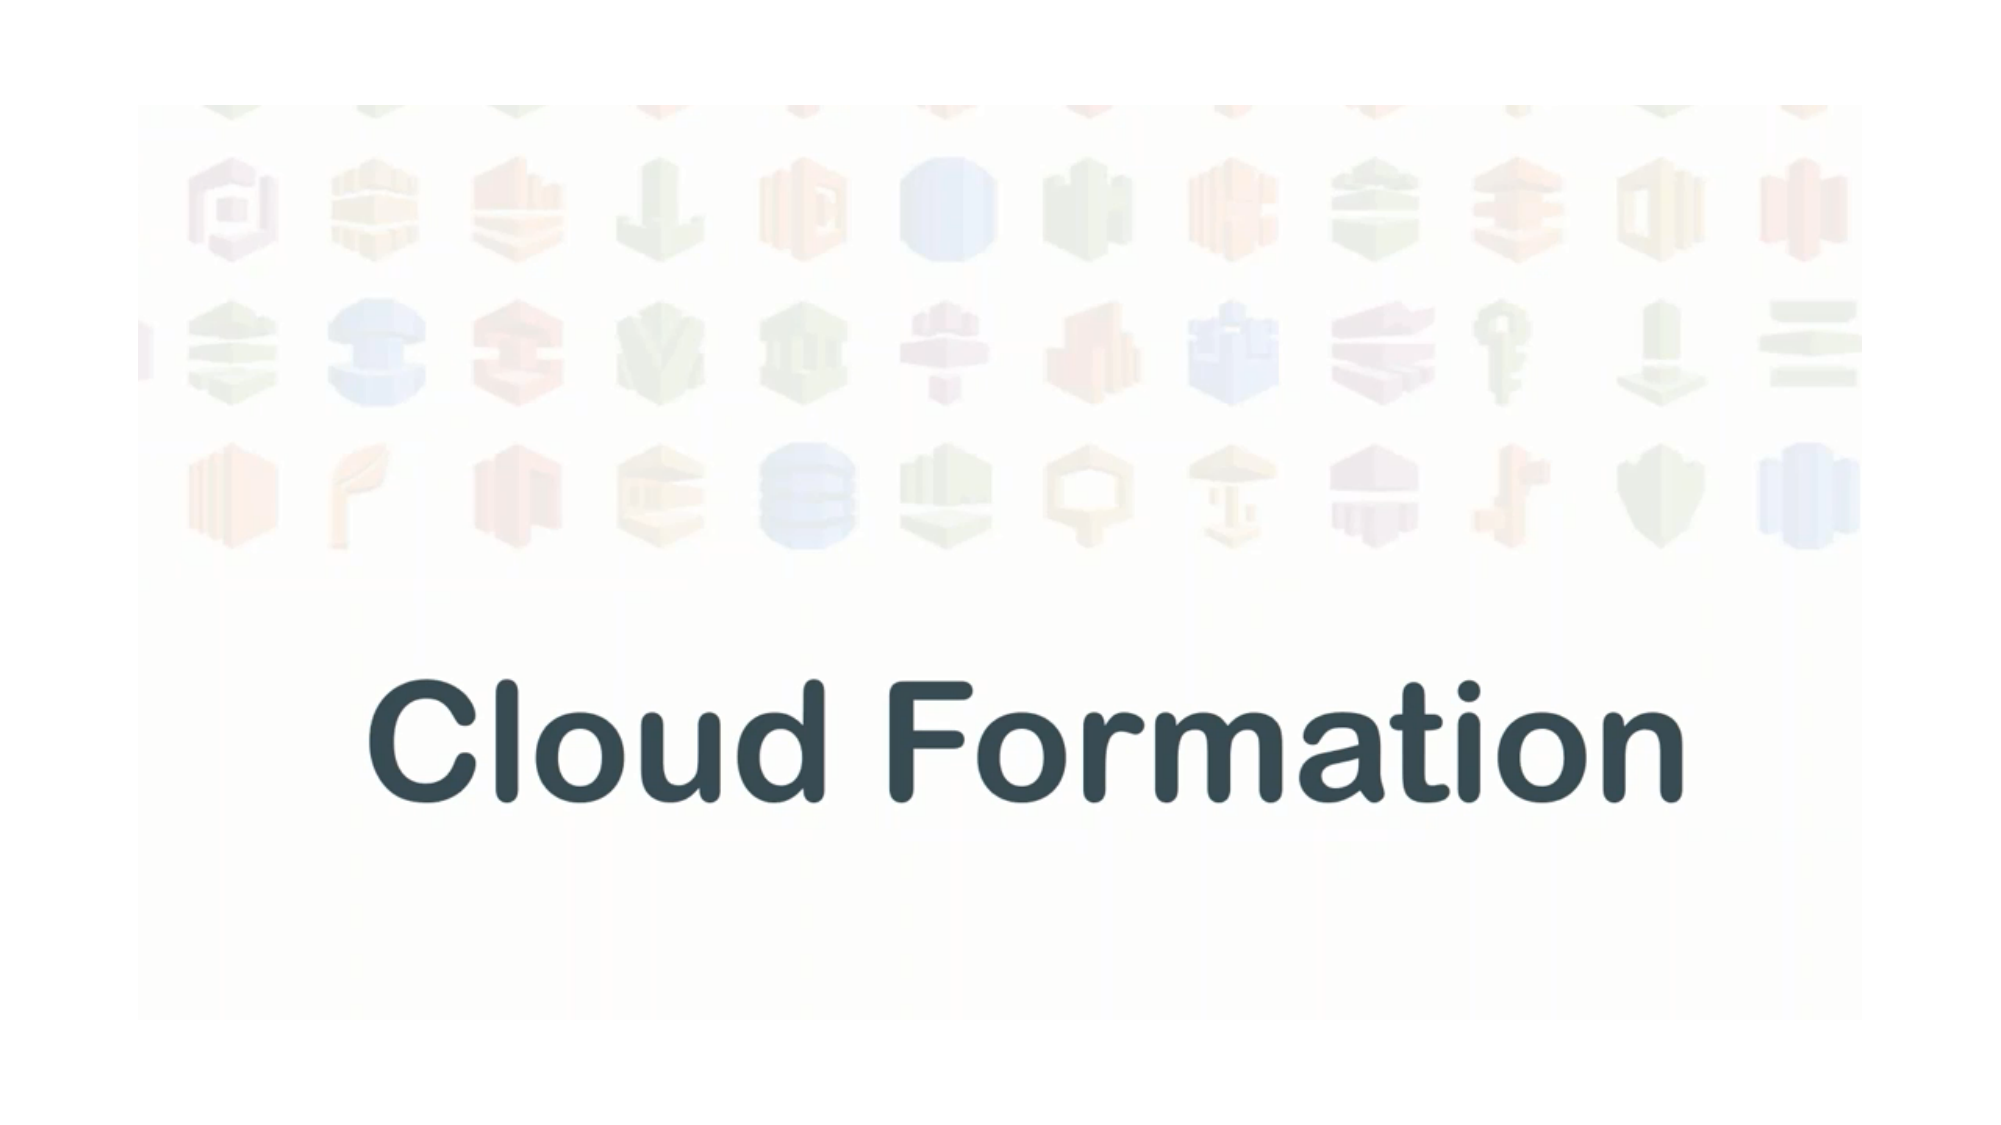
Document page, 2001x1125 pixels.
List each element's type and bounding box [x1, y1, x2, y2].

picture [138, 105, 1862, 1020]
